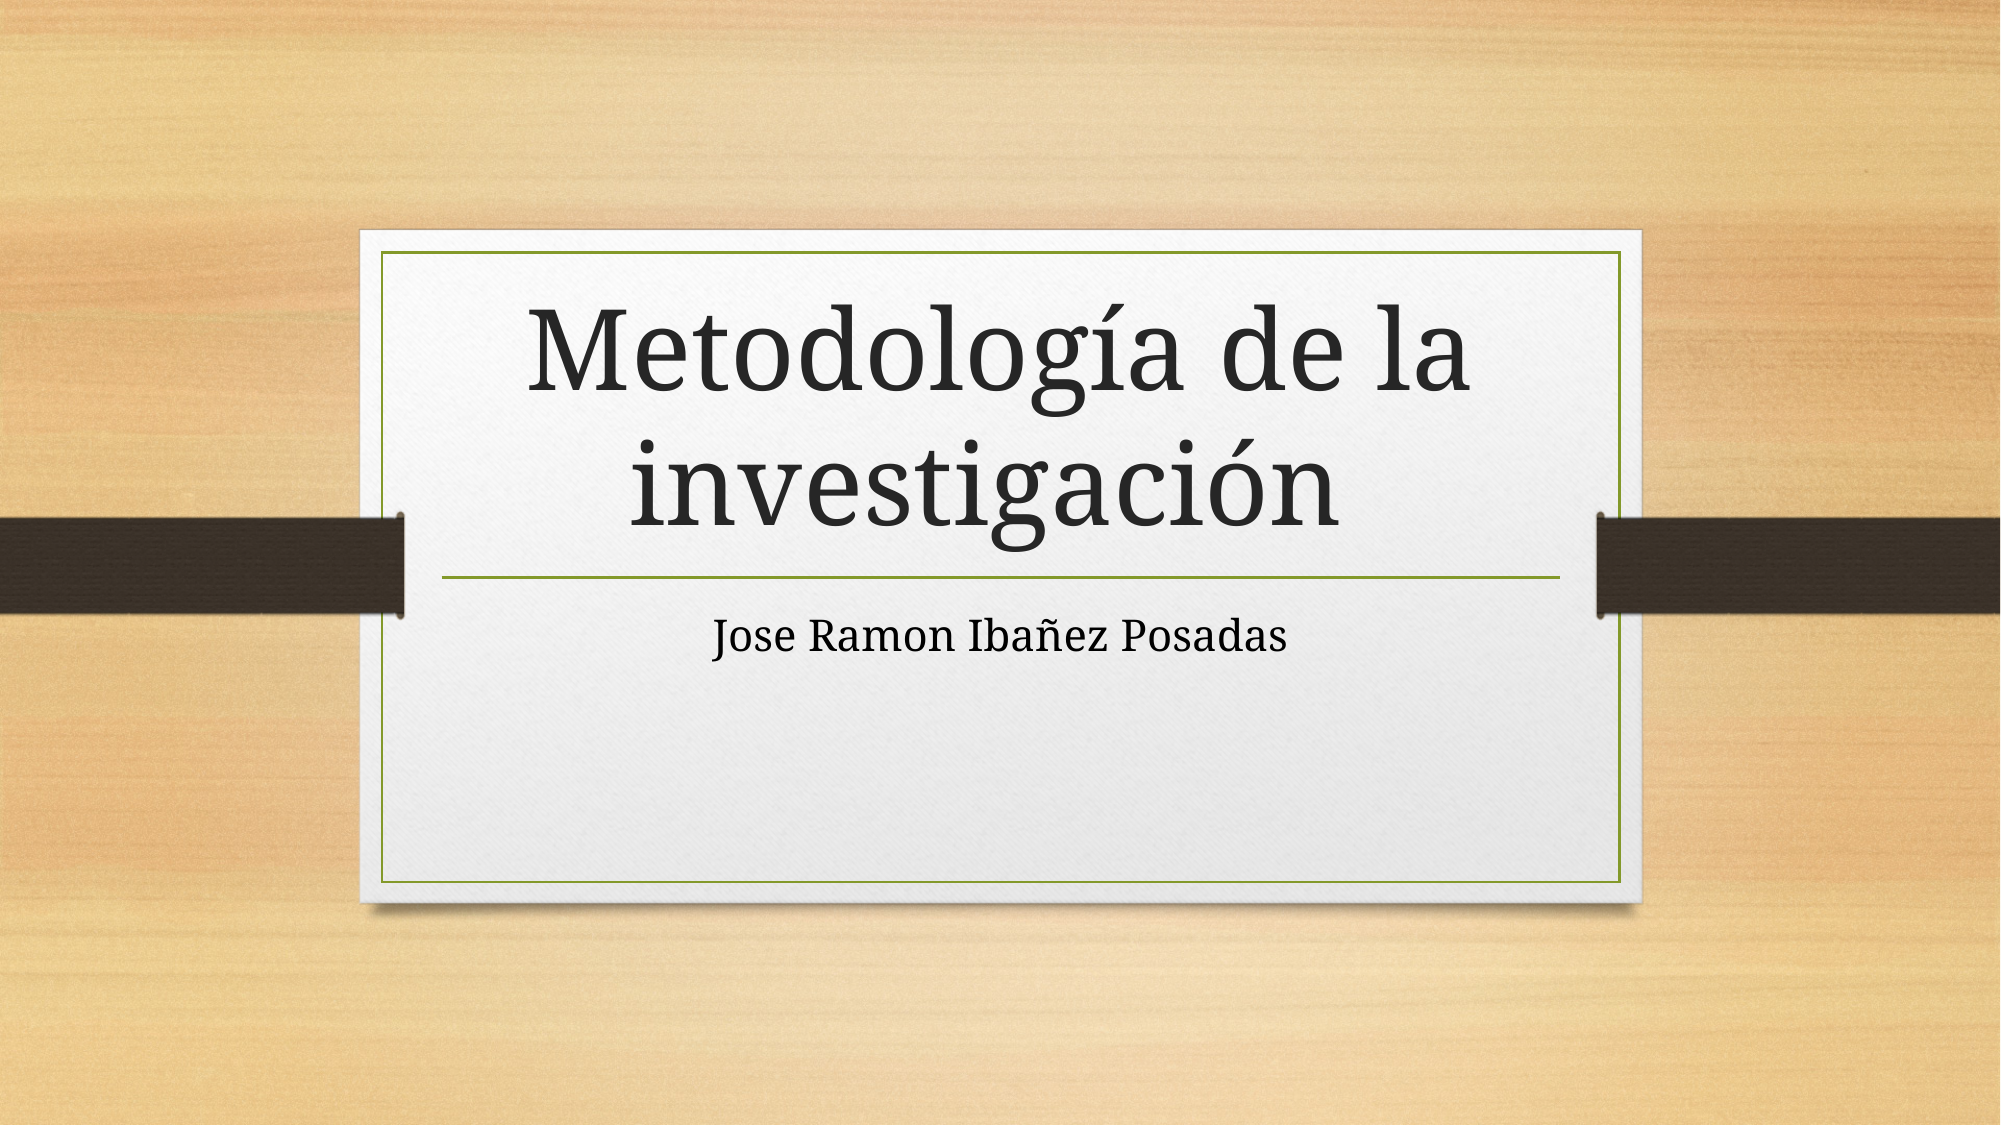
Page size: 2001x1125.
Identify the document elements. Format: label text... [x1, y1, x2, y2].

title Metodología de la investigación [441, 306, 1560, 556]
picture [0, 0, 2001, 1125]
subtitle Jose Ramon Ibañez Posadas [441, 600, 1560, 817]
